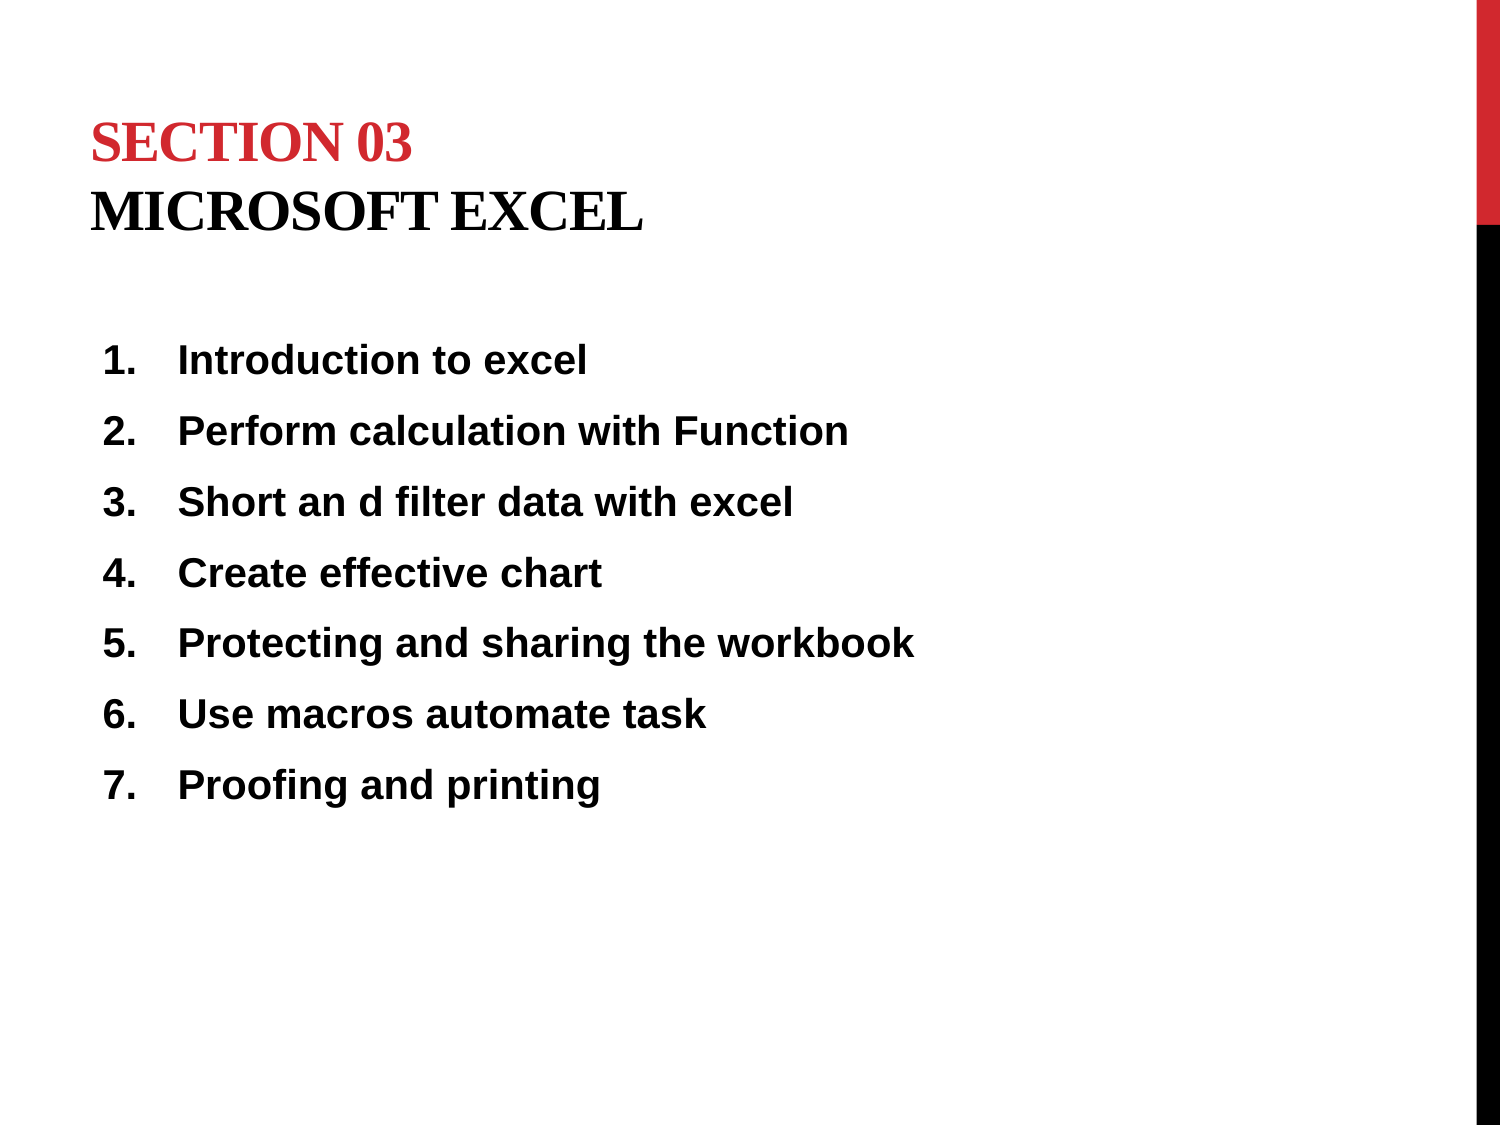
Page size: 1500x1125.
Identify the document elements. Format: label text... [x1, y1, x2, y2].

title Section 03 Microsoft excel [75, 25, 1025, 250]
list Introduction to excel Perform calculation with Function Short an d filter data with excel Create effective chart Protecting and sharing the workbook Use macros automate task Proofing and printing [87, 324, 1425, 1026]
